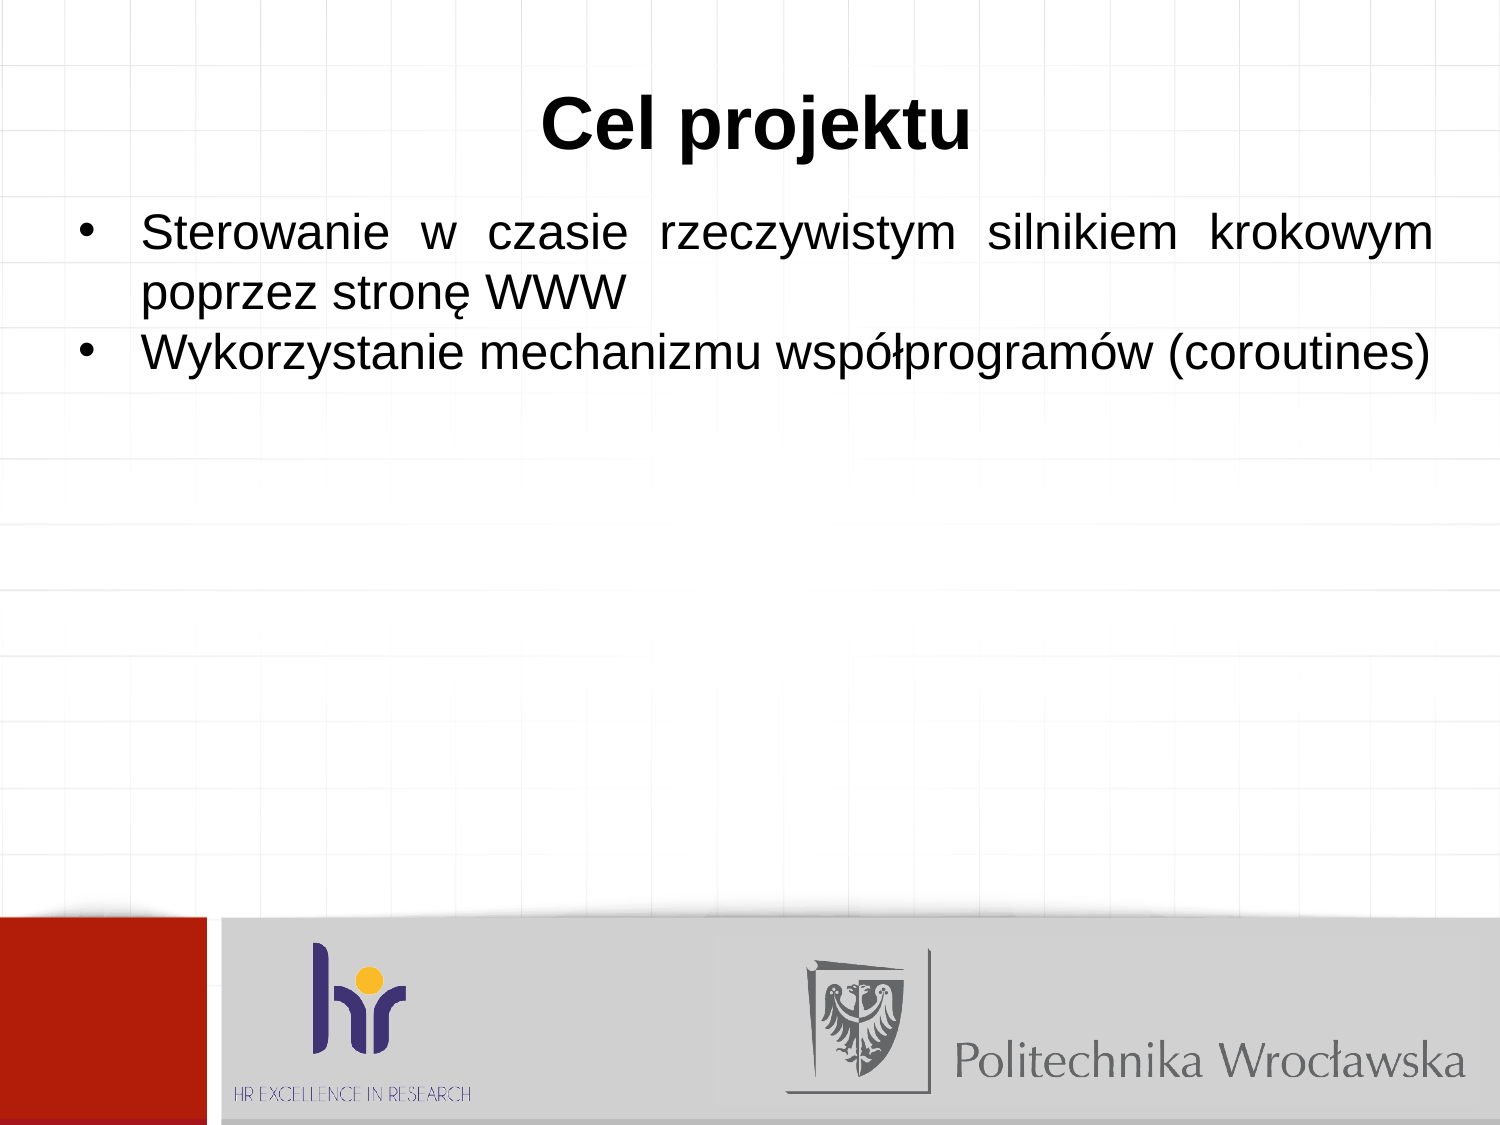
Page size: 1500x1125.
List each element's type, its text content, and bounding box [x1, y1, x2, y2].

picture [0, 0, 1500, 1125]
list Sterowanie w czasie rzeczywistym silnikiem krokowym poprzez stronę WWW Wykorzystanie mechanizmu współprogramów (coroutines) [65, 220, 1435, 949]
list Cel projektu [19, 20, 1481, 220]
